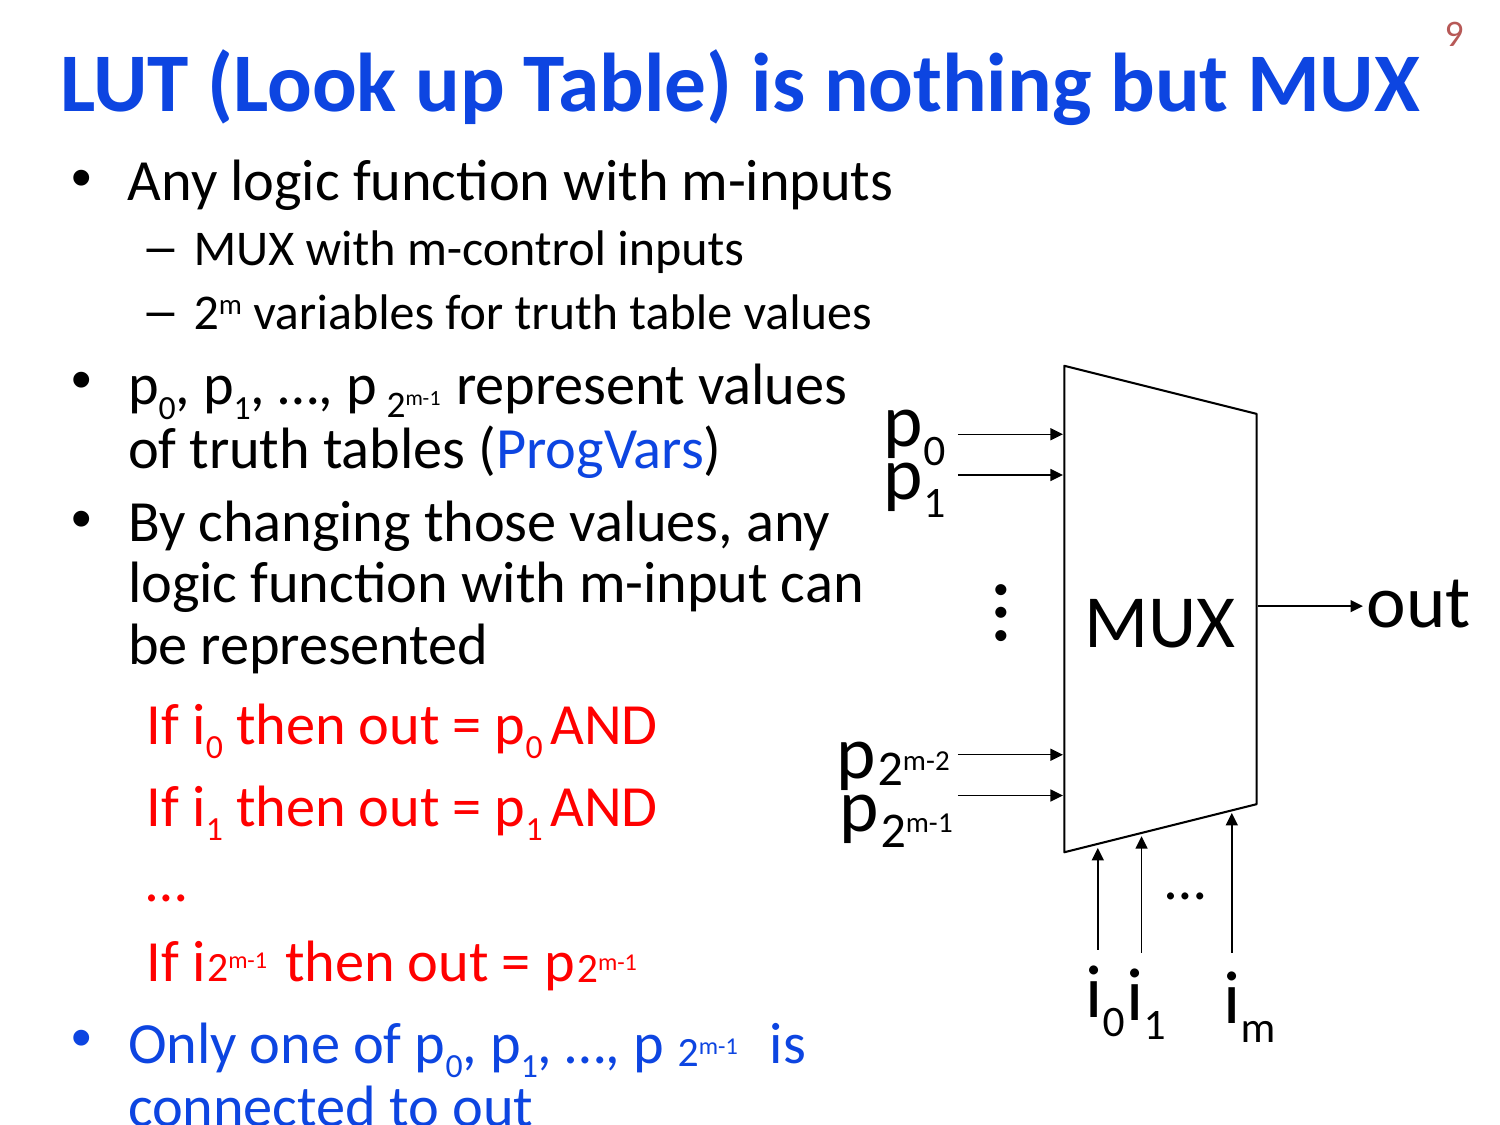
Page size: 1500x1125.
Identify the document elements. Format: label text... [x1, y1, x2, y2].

title LUT (Look up Table) is nothing but MUX [34, 20, 1447, 136]
list Any logic function with m-inputs MUX with m-control inputs 2m variables for truth table values [56, 142, 1388, 353]
text_box 2m-1 [562, 933, 652, 999]
text_box 2m-1 [663, 1017, 753, 1083]
slide_number 9 [1128, 1, 1479, 62]
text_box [820, 364, 1487, 1048]
text_box 2m-1 [192, 932, 283, 997]
text_box p0, p1, …, p represent values of truth tables (ProgVars) By changing those values, any logic function with m-input can be represented If i0 then out = p0 AND If i1 then out = p1 AND … If i then out = p Only one of p0, p1, …, p is connected to out [56, 341, 885, 1059]
